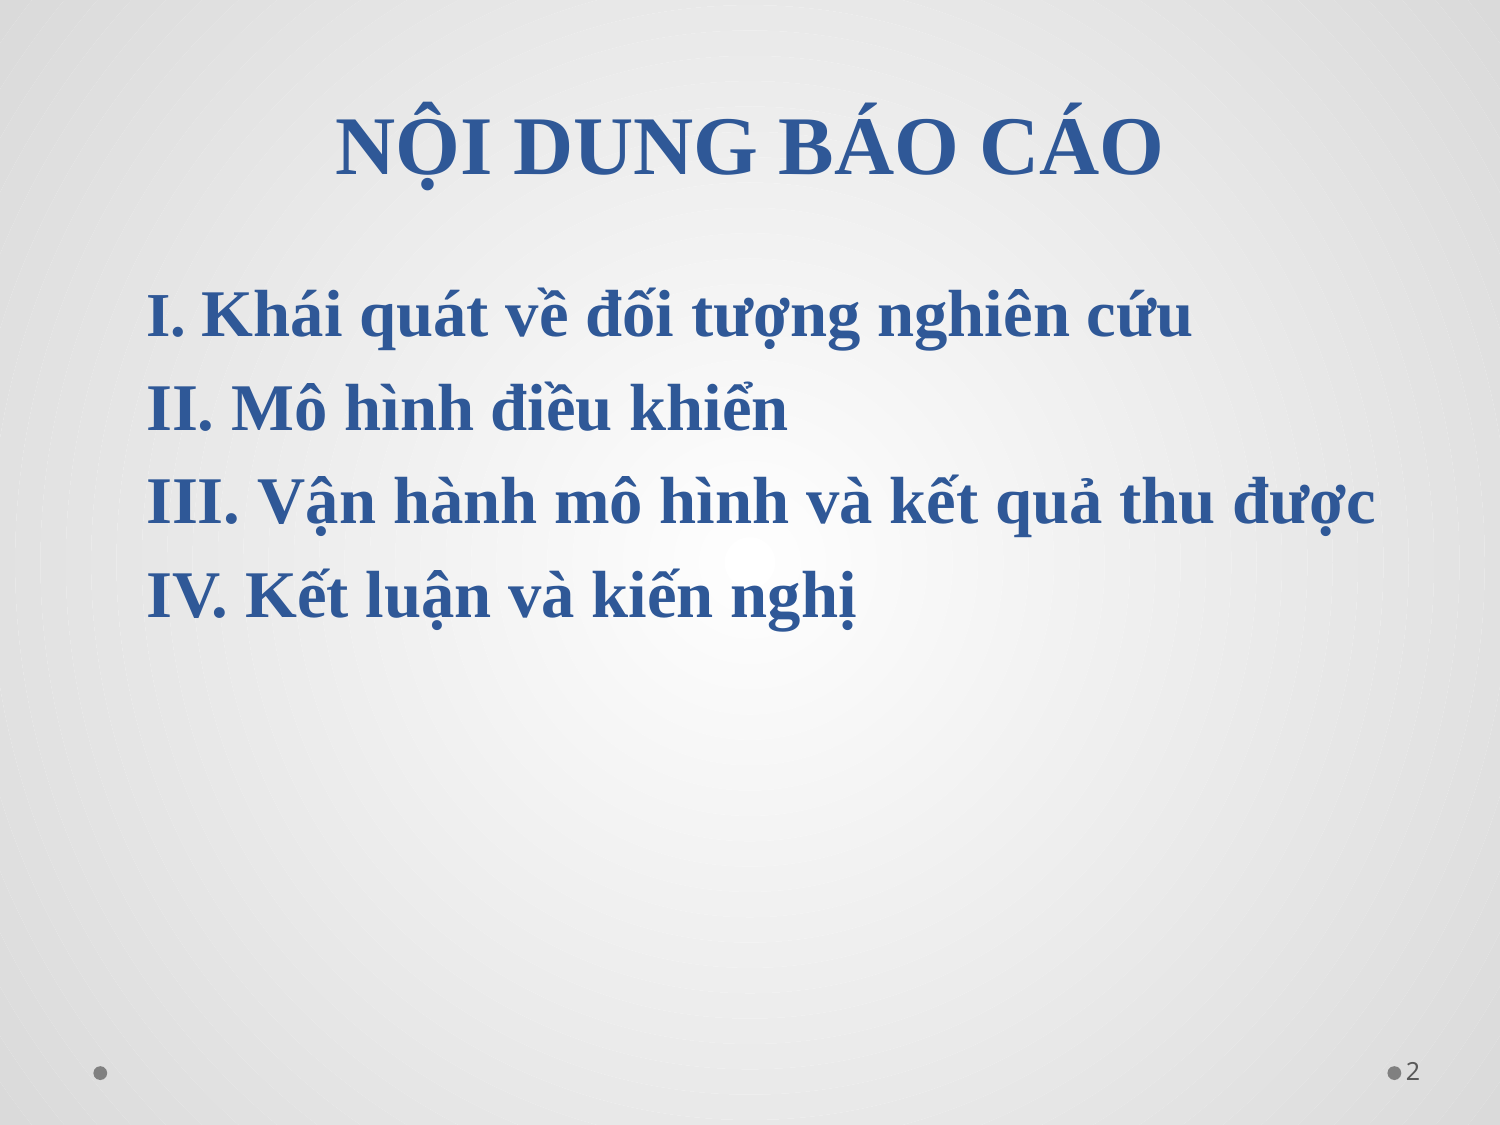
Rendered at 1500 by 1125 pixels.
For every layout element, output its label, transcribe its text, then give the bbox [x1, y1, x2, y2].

slide_number 2 [1401, 1042, 1494, 1103]
title NỘI DUNG BÁO CÁO [75, 0, 1425, 262]
list Khái quát về đối tượng nghiên cứu Mô hình điều khiển Vận hành mô hình và kết quả thu được Kết luận và kiến nghị [75, 262, 1425, 1005]
